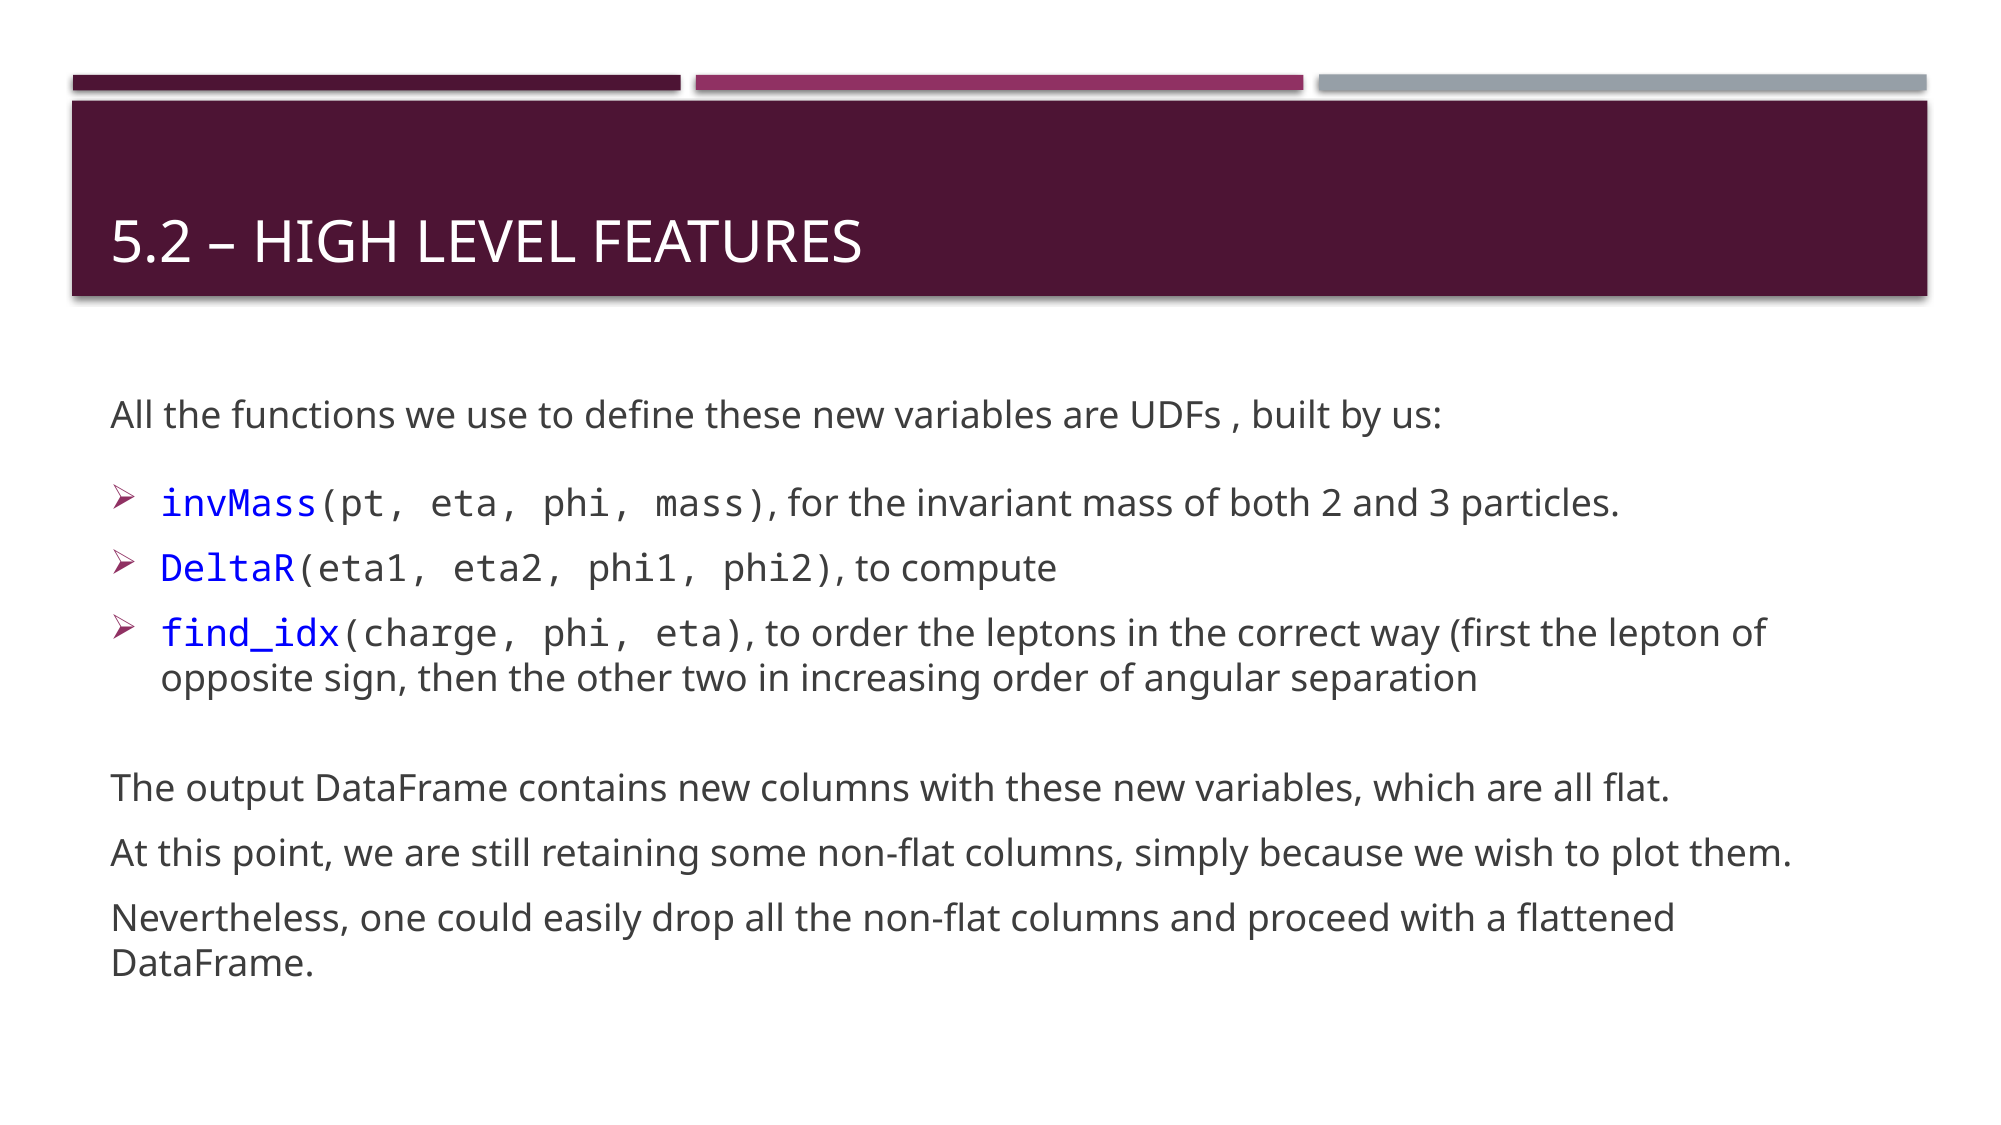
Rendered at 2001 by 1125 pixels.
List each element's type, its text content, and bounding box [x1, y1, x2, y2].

title 5.2 – high level features [95, 115, 1905, 282]
